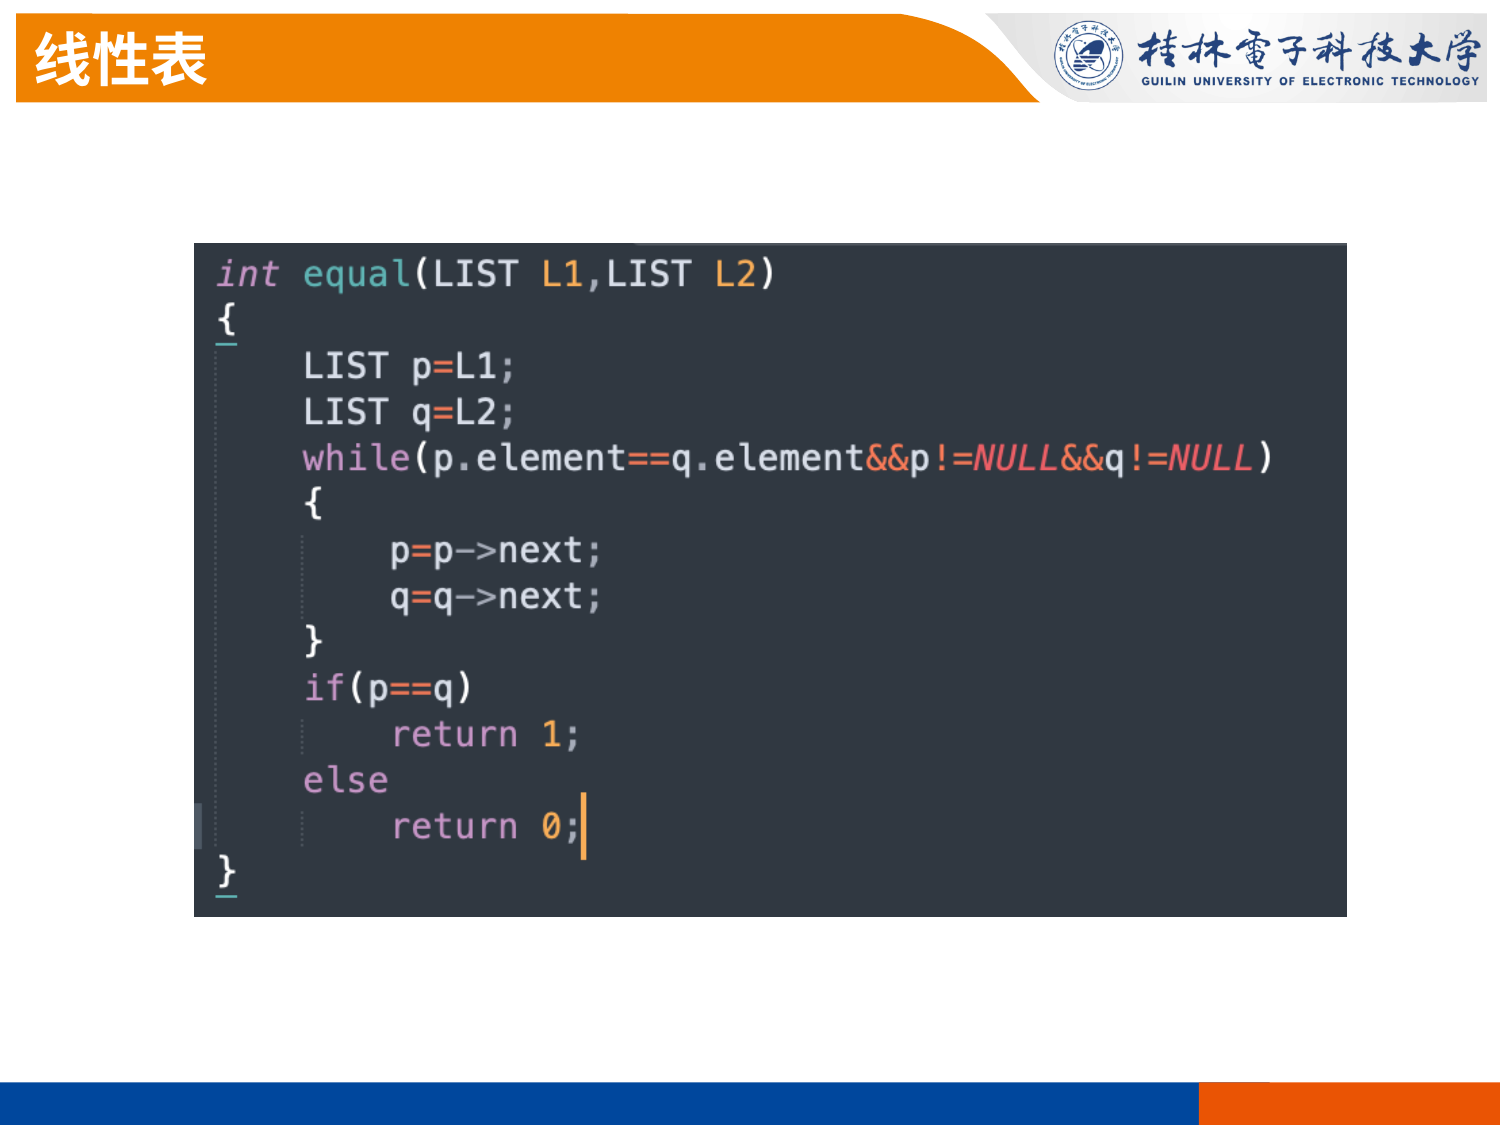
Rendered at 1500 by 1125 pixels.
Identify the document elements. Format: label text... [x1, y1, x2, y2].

picture [194, 243, 1347, 918]
picture [1040, 0, 1500, 103]
text_box 线性表 [19, 15, 957, 101]
